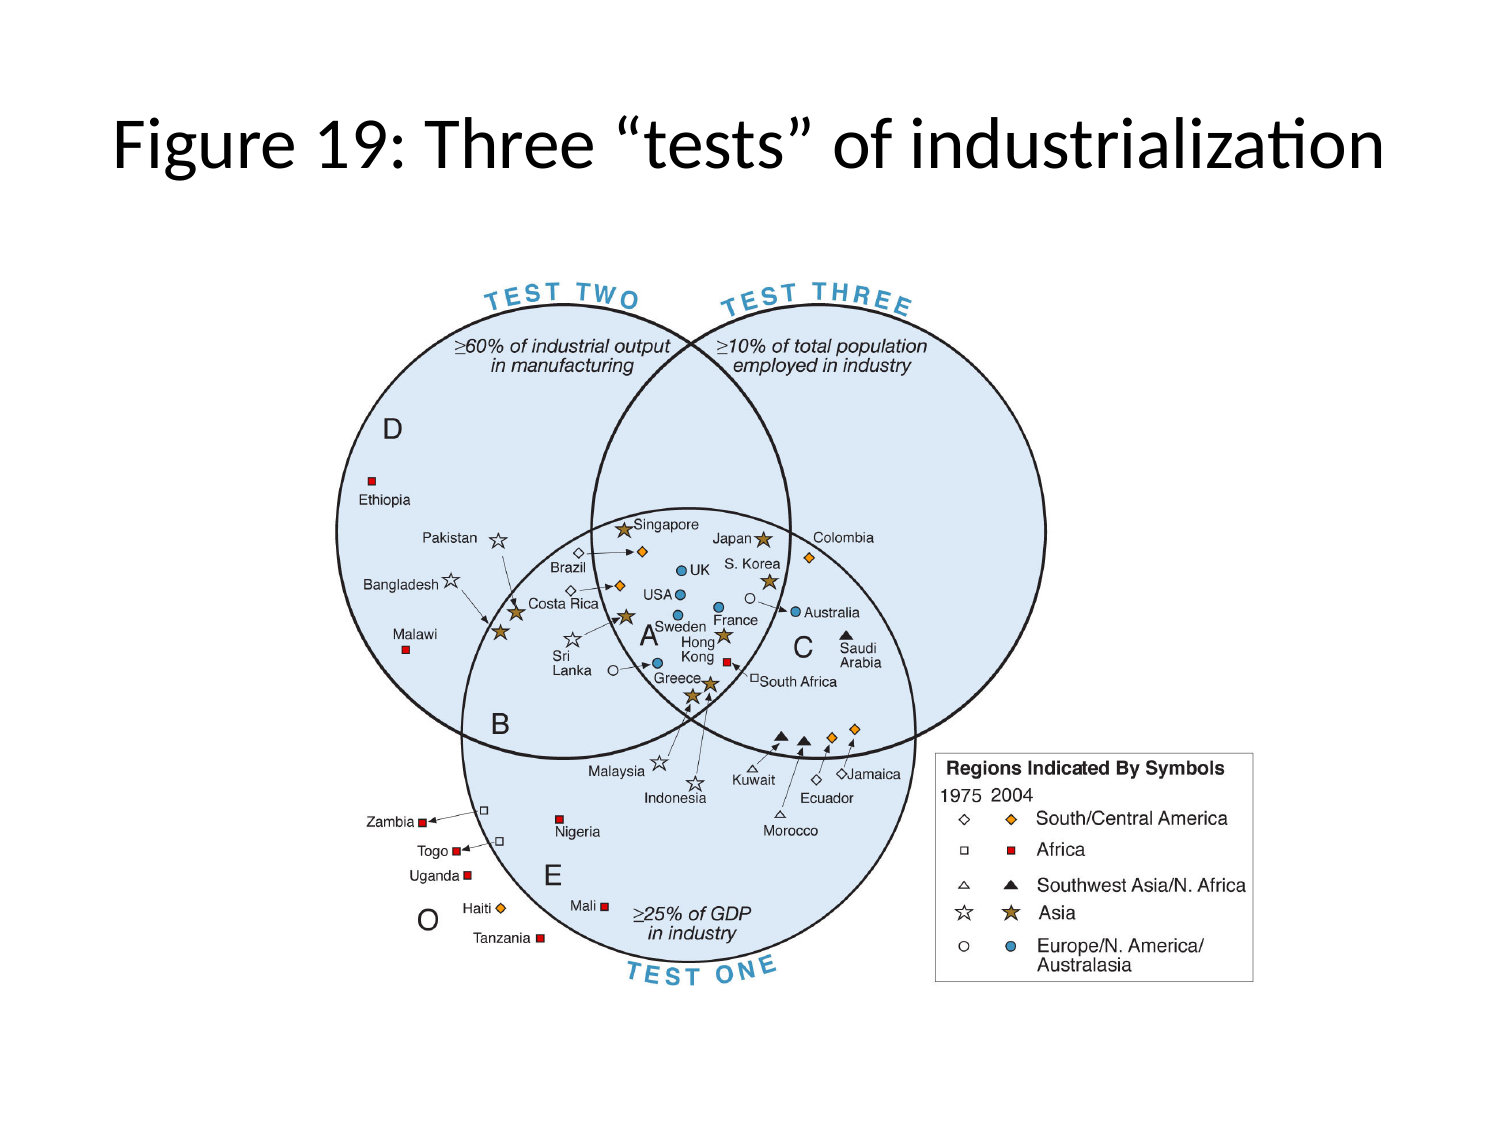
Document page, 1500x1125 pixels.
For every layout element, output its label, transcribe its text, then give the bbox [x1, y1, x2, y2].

title Figure 19: Three “tests” of industrialization [75, 45, 1425, 233]
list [74, 262, 1426, 1006]
